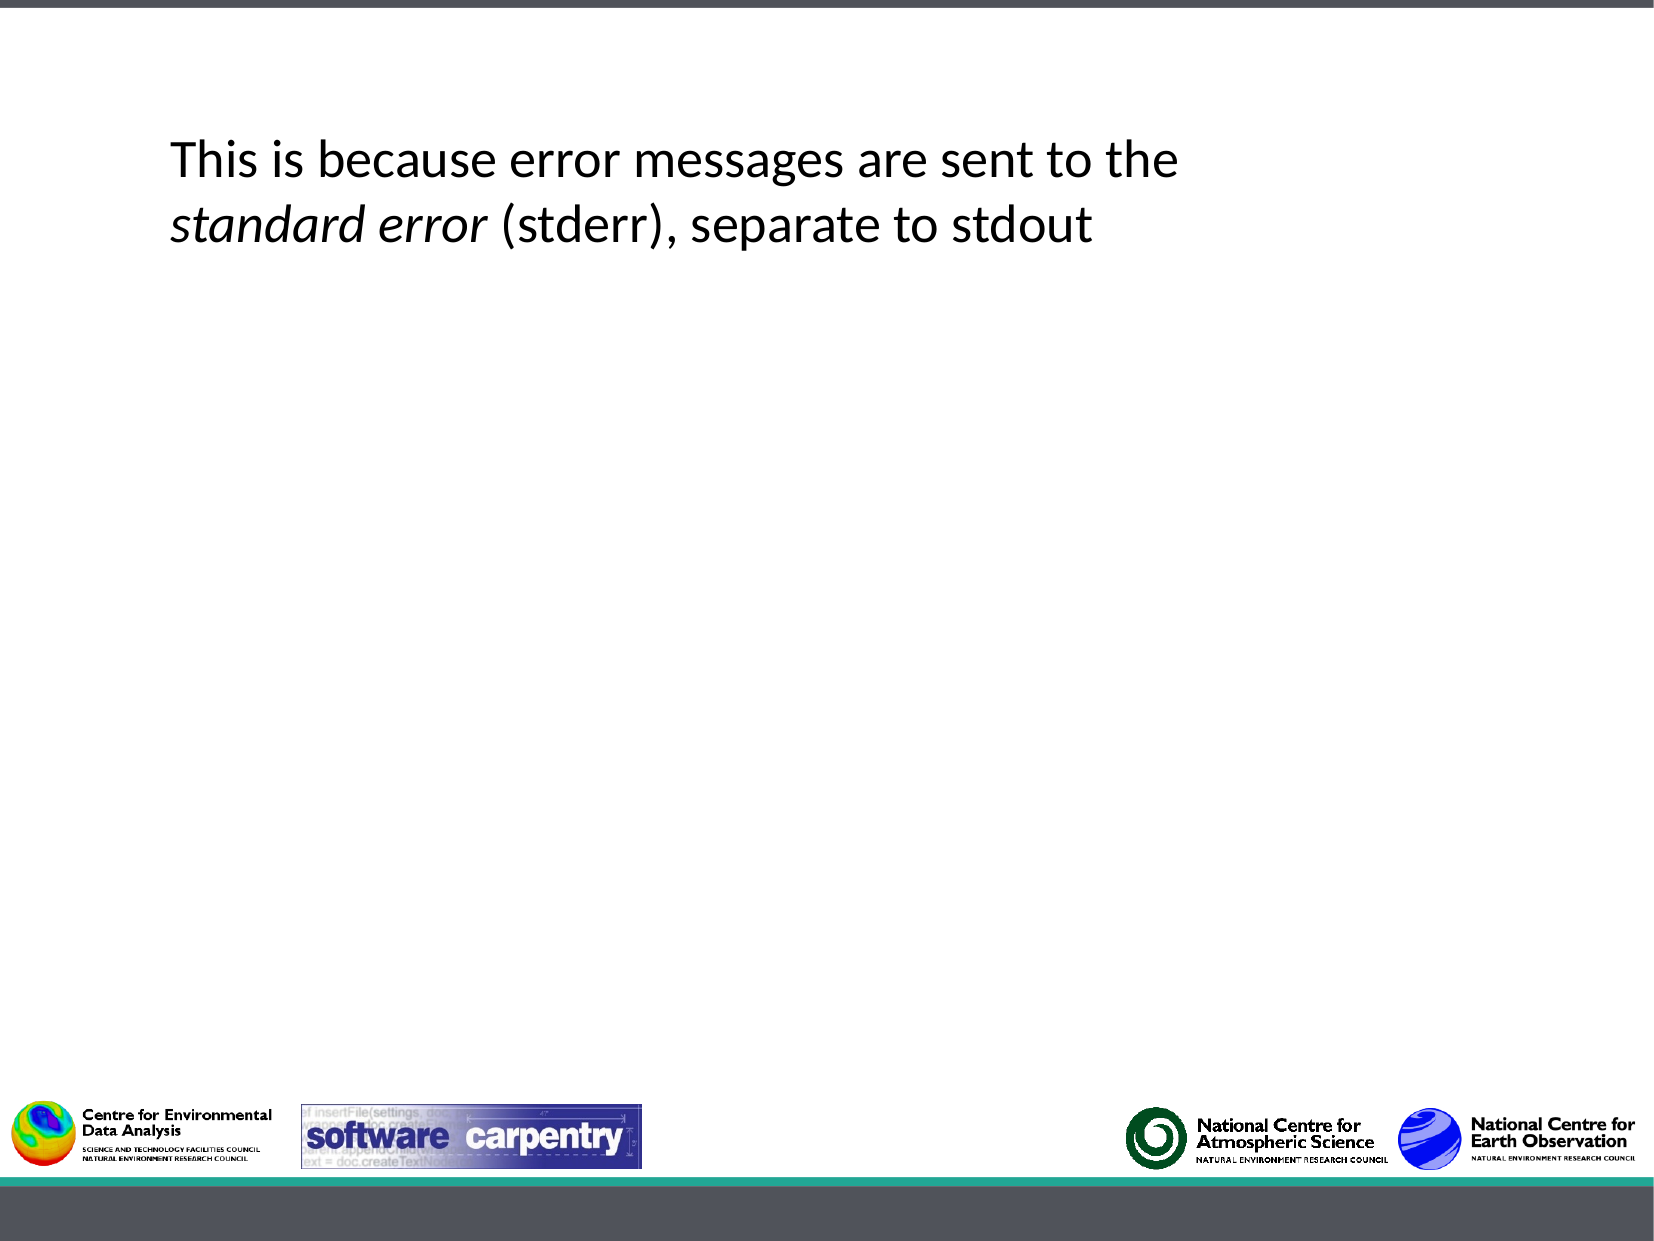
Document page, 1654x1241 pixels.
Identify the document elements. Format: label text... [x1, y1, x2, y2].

text_box This is because error messages are sent to the standard error (stderr), separate to stdout [155, 116, 1328, 261]
picture [0, 0, 1654, 1241]
